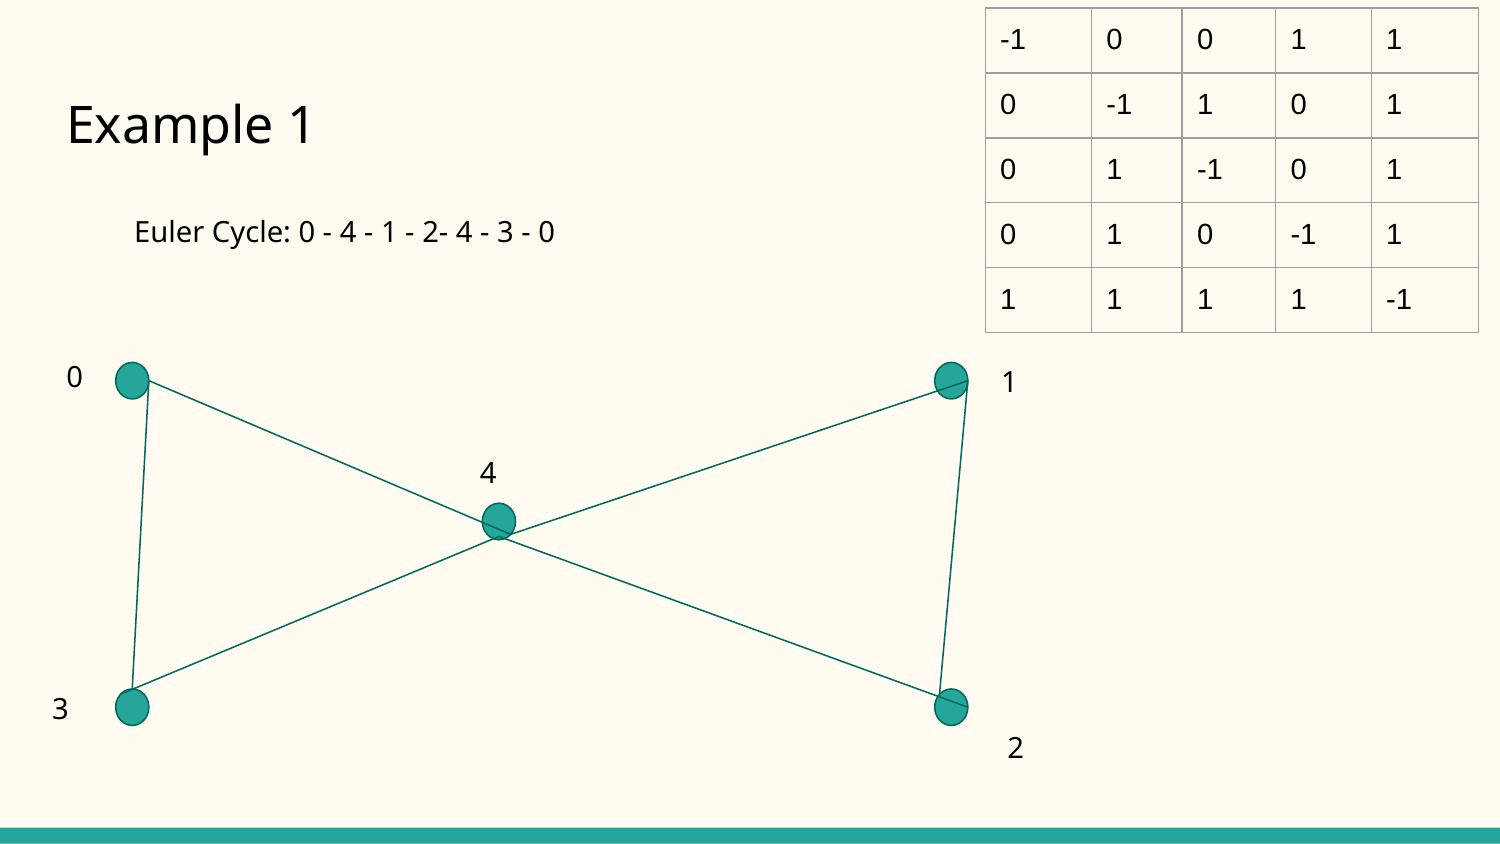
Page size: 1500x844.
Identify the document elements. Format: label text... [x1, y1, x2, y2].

text_box [115, 362, 149, 398]
table_cell 1 [1092, 139, 1181, 202]
table_cell 1 [1092, 268, 1181, 332]
table_cell 0 [986, 74, 1091, 137]
table_header 1 [1372, 9, 1478, 72]
table_header 0 [1183, 9, 1275, 72]
table_cell 0 [1183, 203, 1275, 267]
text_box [498, 539, 969, 708]
table_cell 0 [986, 203, 1091, 267]
table_cell 0 [1276, 139, 1371, 202]
text_box [934, 362, 968, 379]
table_cell 1 [1276, 268, 1371, 332]
table_cell -1 [1183, 139, 1275, 202]
table_cell 1 [1372, 74, 1478, 137]
table_header -1 [986, 9, 1091, 72]
table_cell 1 [1372, 203, 1478, 267]
table_cell 0 [1276, 74, 1371, 137]
text_box [936, 715, 967, 726]
table_cell 1 [986, 268, 1091, 332]
text_box Euler Cycle: 0 - 4 - 1 - 2- 4 - 3 - 0 [119, 198, 890, 264]
table_cell -1 [1276, 203, 1371, 267]
table_cell 1 [1092, 203, 1181, 267]
table_cell 1 [1372, 139, 1478, 202]
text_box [512, 380, 969, 535]
table_cell -1 [1092, 74, 1181, 137]
title Example 1 [51, 72, 985, 174]
table_cell 1 [1183, 268, 1275, 332]
table_cell -1 [1372, 268, 1478, 332]
table_cell 1 [1183, 74, 1275, 137]
text_box 1 [986, 348, 1048, 414]
text_box 3 [37, 675, 99, 740]
table_header 1 [1276, 9, 1371, 72]
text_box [148, 380, 511, 535]
text_box [115, 700, 149, 726]
table_cell 0 [986, 139, 1091, 202]
text_box 0 [51, 343, 85, 409]
text_box 2 [992, 714, 1048, 779]
table_header 0 [1092, 9, 1181, 72]
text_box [131, 380, 147, 538]
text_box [120, 539, 493, 695]
